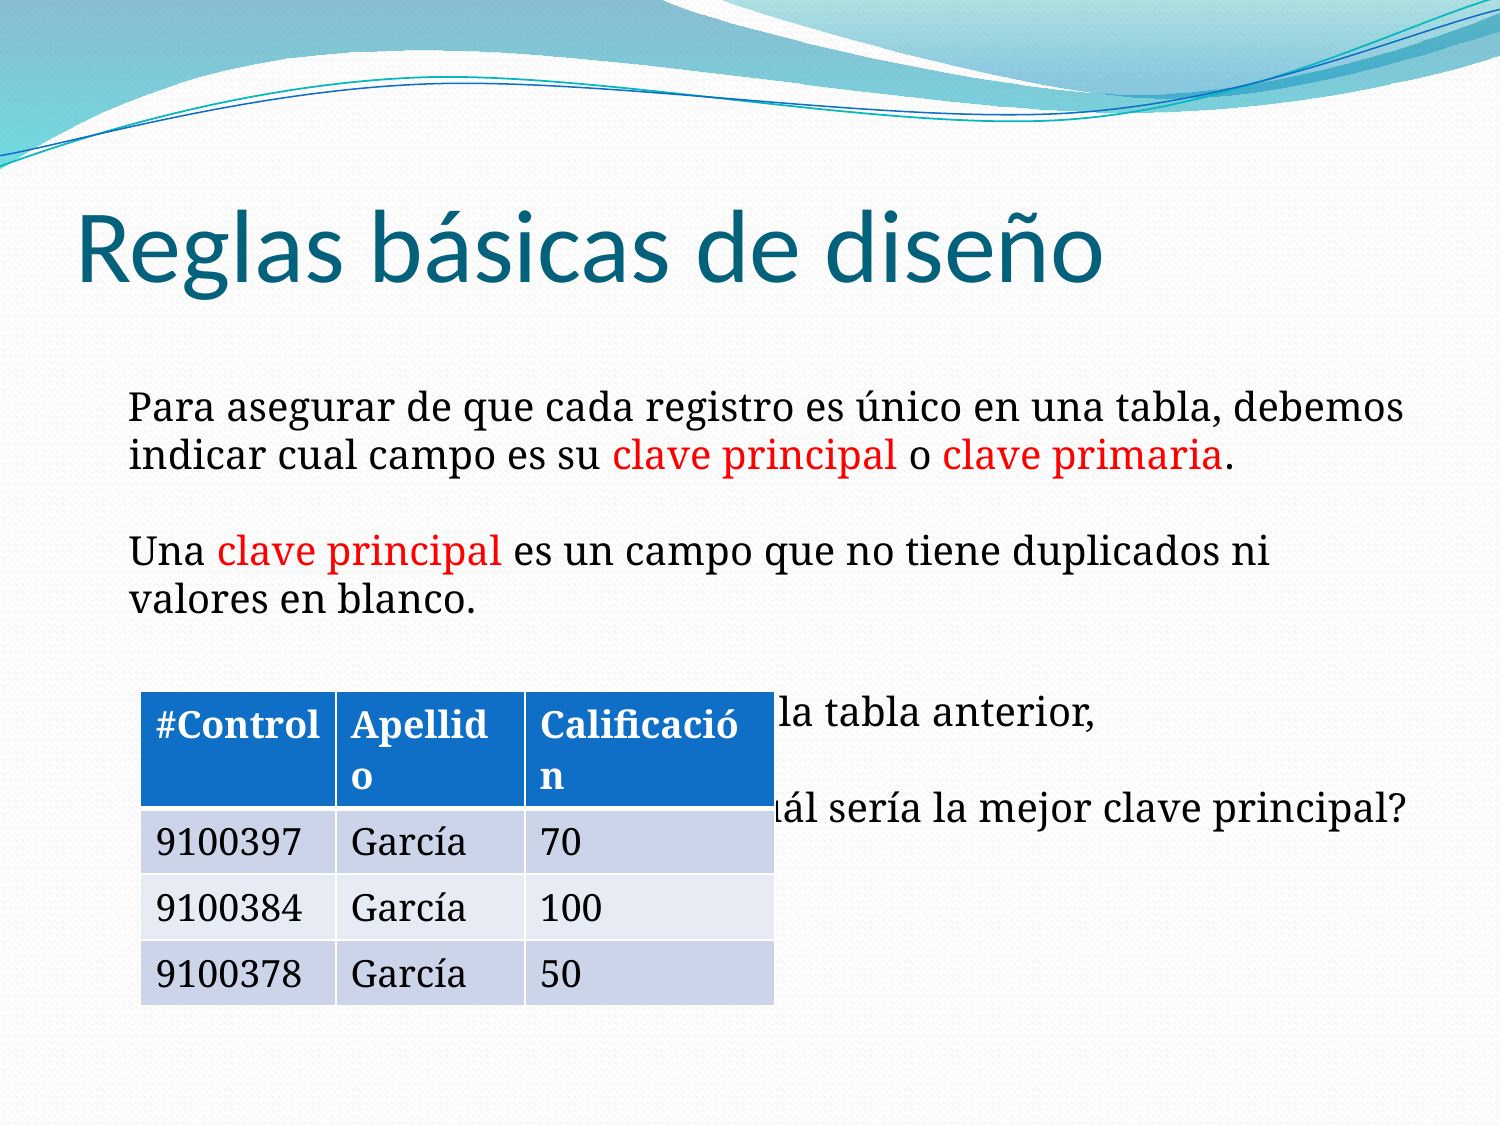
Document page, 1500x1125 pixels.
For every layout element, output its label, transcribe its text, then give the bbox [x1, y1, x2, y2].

table_cell 70 [526, 811, 774, 873]
table_cell García [337, 941, 524, 1005]
table_cell 100 [526, 875, 774, 939]
table_cell García [337, 811, 524, 873]
table_header Calificación [526, 692, 774, 806]
table_cell García [337, 875, 524, 939]
table_cell 50 [526, 941, 774, 1005]
table_cell 9100384 [141, 875, 335, 939]
list Para asegurar de que cada registro es único en una tabla, debemos indicar cual campo es su clave principal o clave primaria. Una clave principal es un campo que no tiene duplicados ni valores en blanco. En la tabla anterior, ¿cuál sería la mejor clave principal? [75, 317, 1425, 1038]
table_header Apellido [337, 692, 524, 806]
table_cell 9100378 [141, 941, 335, 1005]
table_header #Control [141, 692, 335, 806]
title Reglas básicas de diseño [75, 115, 1425, 304]
table_cell 9100397 [141, 811, 335, 873]
